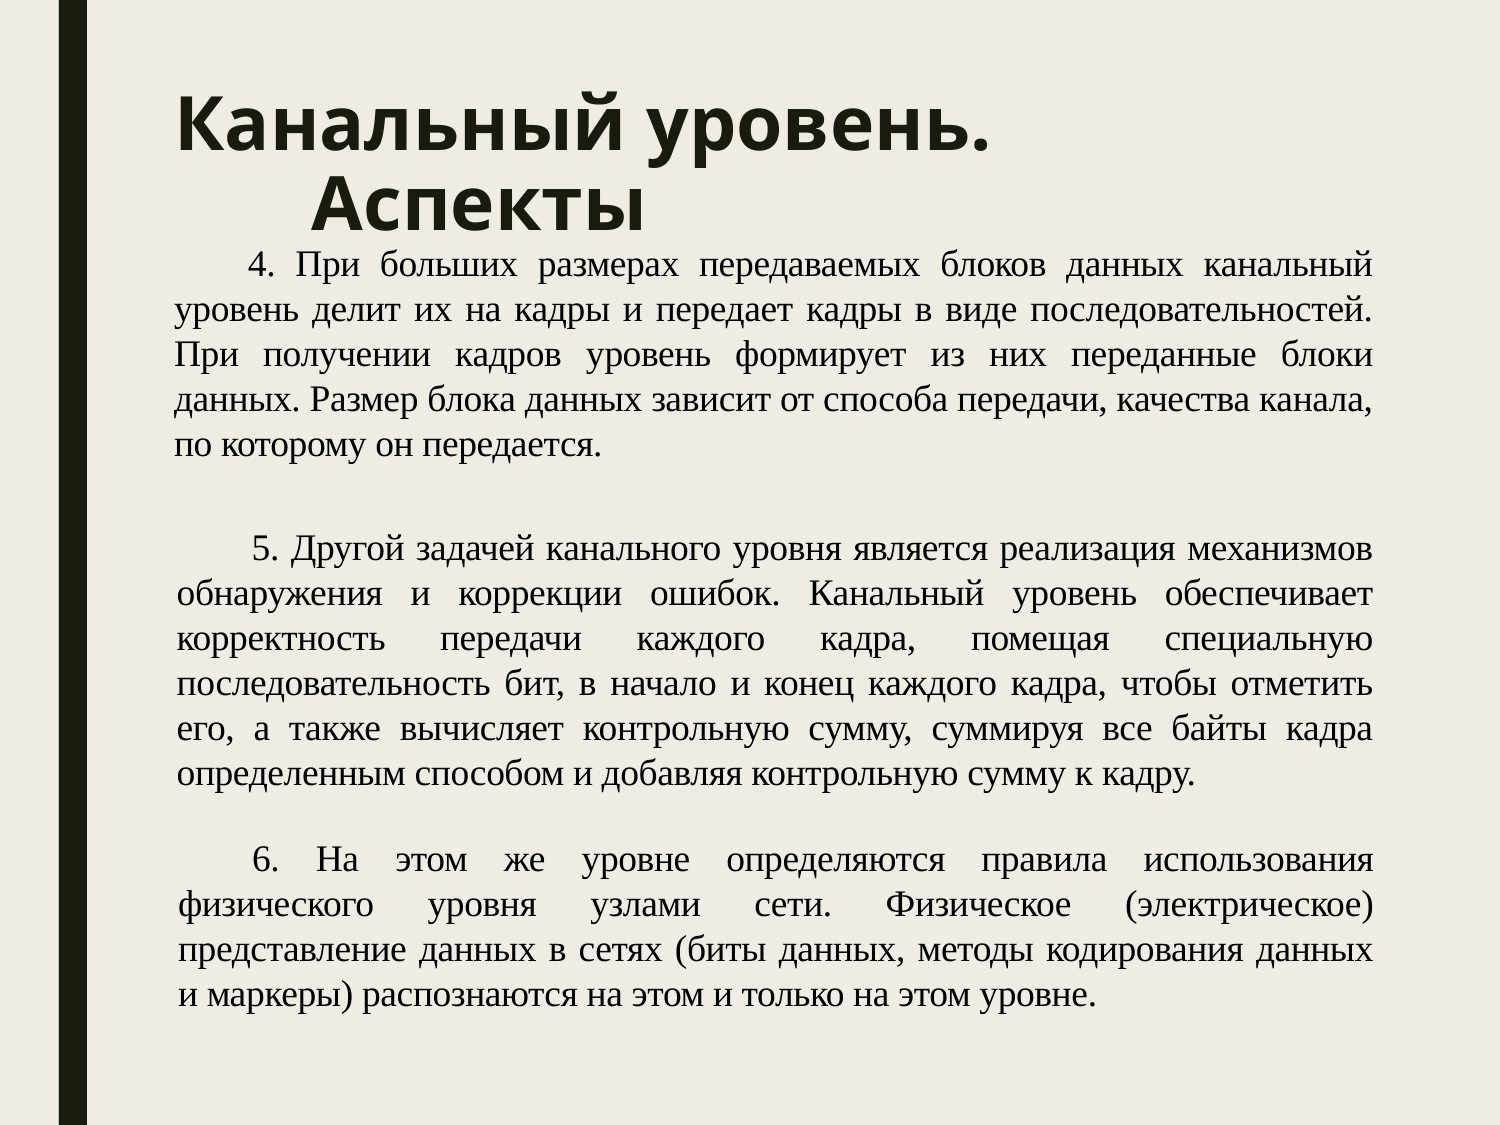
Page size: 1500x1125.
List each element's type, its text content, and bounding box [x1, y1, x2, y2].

text_box 4. При больших размерах передаваемых блоков данных канальный уровень делит их на кадры и передает кадры в виде последовательностей. При получении кадров уровень формирует из них переданные блоки данных. Размер блока данных зависит от способа передачи, качества канала, по которому он передается. [159, 231, 1388, 472]
title Канальный уровень. Аспекты [159, 79, 1341, 231]
text_box 6. На этом же уровне определяются правила использования физического уровня узлами сети. Физическое (электрическое) представление данных в сетях (биты данных, методы кодирования данных и маркеры) распознаются на этом и только на этом уровне. [163, 826, 1389, 1021]
text_box 5. Другой задачей канального уровня является реализация механизмов обнаружения и коррекции ошибок. Канальный уровень обеспечивает корректность передачи каждого кадра, помещая специальную последовательность бит, в начало и конец каждого кадра, чтобы отметить его, а также вычисляет контрольную сумму, суммируя все байты кадра определенным способом и добавляя контрольную сумму к кадру. [161, 515, 1388, 800]
